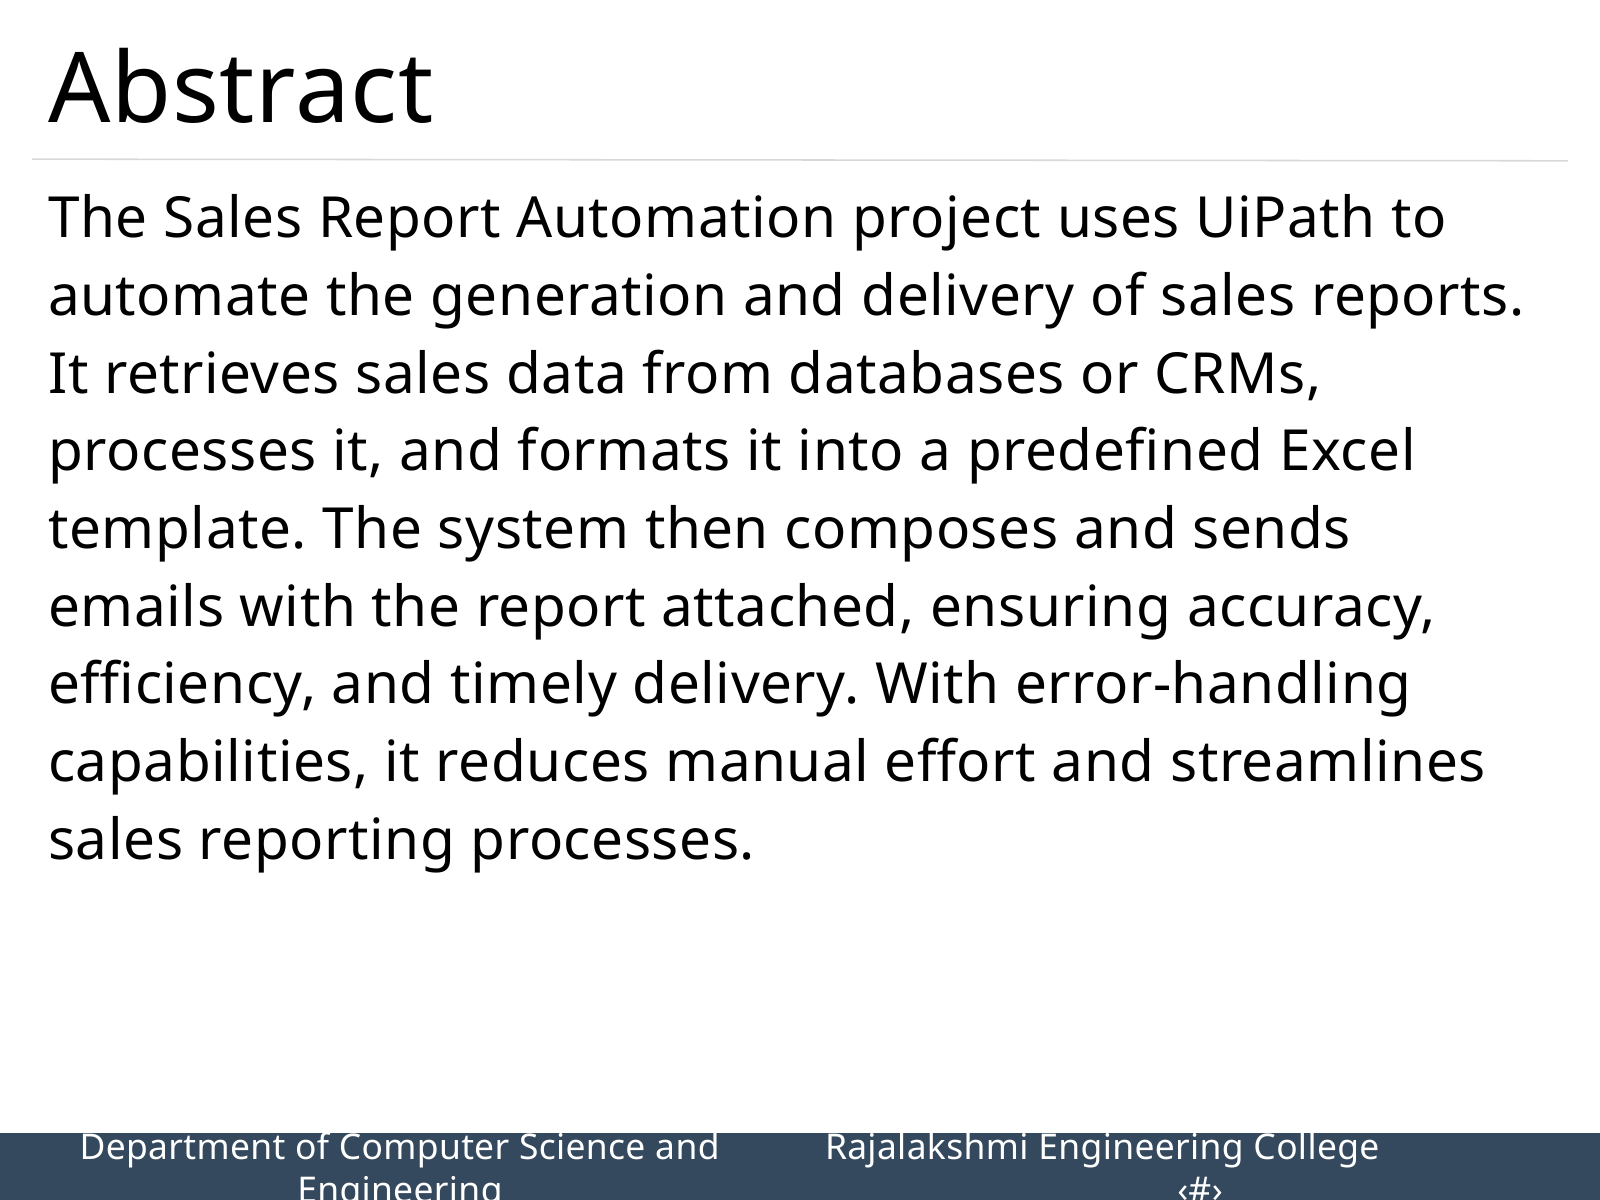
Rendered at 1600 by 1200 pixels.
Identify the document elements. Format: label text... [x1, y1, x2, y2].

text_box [0, 1133, 797, 1200]
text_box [799, 1133, 1600, 1200]
text_box The Sales Report Automation project uses UiPath to automate the generation and delivery of sales reports. It retrieves sales data from databases or CRMs, processes it, and formats it into a predefined Excel template. The system then composes and sends emails with the report attached, ensuring accuracy, efficiency, and timely delivery. With error-handling capabilities, it reduces manual effort and streamlines sales reporting processes. [48, 171, 1532, 871]
text_box Abstract [48, 24, 1552, 142]
